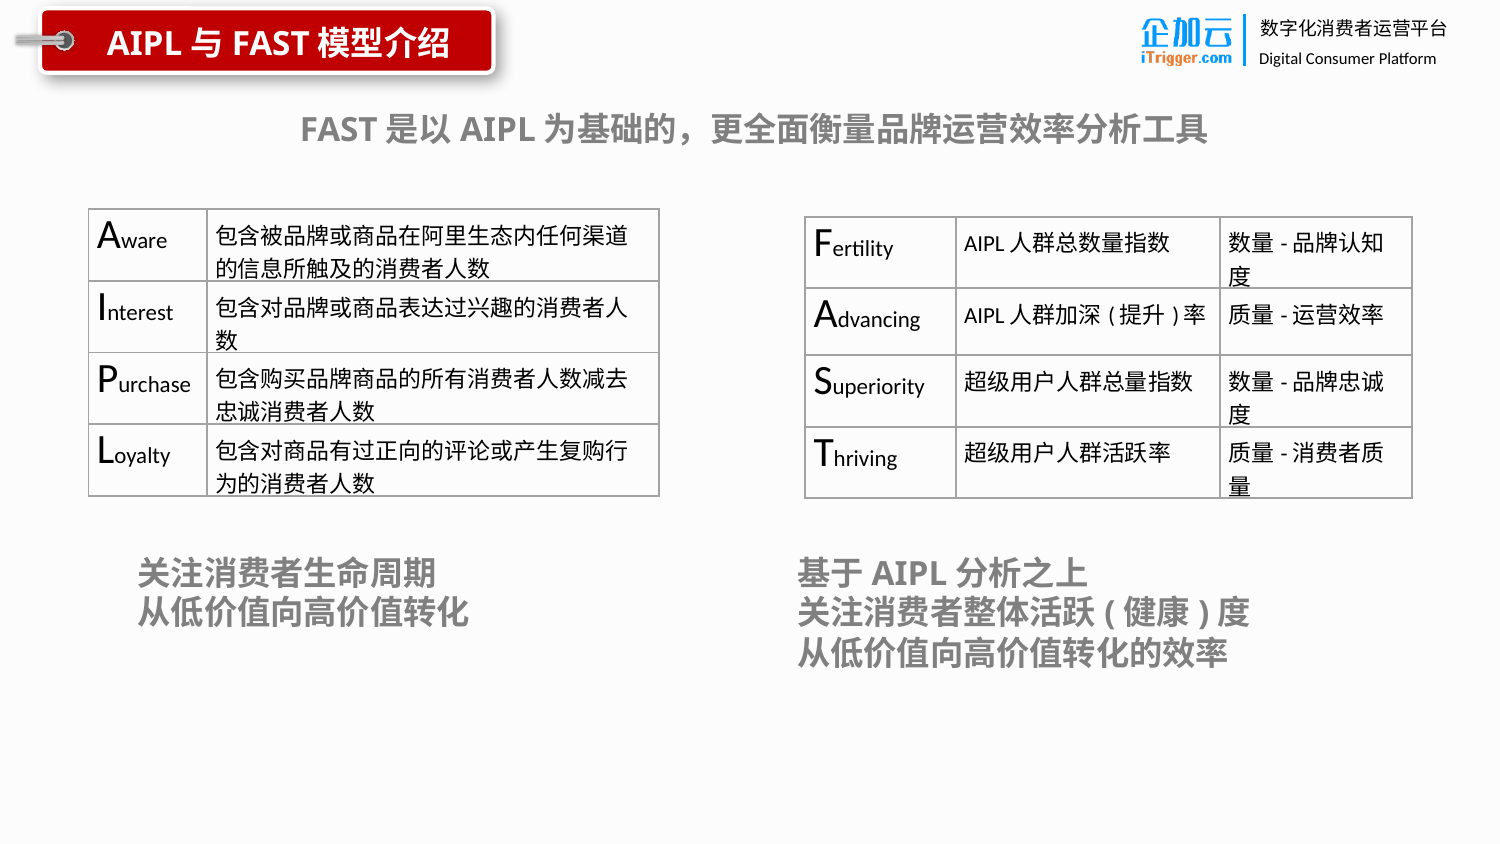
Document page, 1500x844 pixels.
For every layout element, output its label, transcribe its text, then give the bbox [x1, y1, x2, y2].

text_box 关注消费者生命周期 从低价值向高价值转化 [137, 551, 471, 632]
table_header 包含被品牌或商品在阿里生态内任何渠道的信息所触及的消费者人数 [208, 210, 658, 280]
table_cell 质量-运营效率 [1221, 289, 1411, 354]
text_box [16, 36, 64, 45]
table_header Aware [89, 210, 206, 280]
table_cell 数量-品牌忠诚度 [1221, 356, 1411, 426]
table_cell Superiority [806, 356, 955, 426]
text_box FAST是以AIPL为基础的，更全面衡量品牌运营效率分析工具 [299, 107, 1209, 148]
table_cell 包含对品牌或商品表达过兴趣的消费者人数 [208, 282, 658, 352]
picture [1128, 4, 1244, 76]
table_header 数量-品牌认知度 [1221, 218, 1411, 287]
table_cell 质量-消费者质量 [1221, 428, 1411, 497]
table_cell 包含对商品有过正向的评论或产生复购行为的消费者人数 [208, 425, 658, 495]
table_cell 超级用户人群活跃率 [957, 428, 1219, 497]
table_cell Thriving [806, 428, 955, 497]
table_cell Interest [89, 282, 206, 352]
table_cell 包含购买品牌商品的所有消费者人数减去忠诚消费者人数 [208, 353, 658, 423]
table_cell AIPL人群加深(提升)率 [957, 289, 1219, 354]
table_cell 超级用户人群总量指数 [957, 356, 1219, 426]
table_cell Loyalty [89, 425, 206, 495]
text_box AIPL与FAST模型介绍 [76, 16, 481, 68]
table_cell Advancing [806, 289, 955, 354]
text_box [37, 6, 496, 75]
table_header Fertility [806, 218, 955, 287]
text_box 基于AIPL分析之上 关注消费者整体活跃(健康)度 从低价值向高价值转化的效率 [797, 551, 1251, 672]
table_header AIPL人群总数量指数 [957, 218, 1219, 287]
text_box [54, 30, 75, 51]
table_cell Purchase [89, 353, 206, 423]
